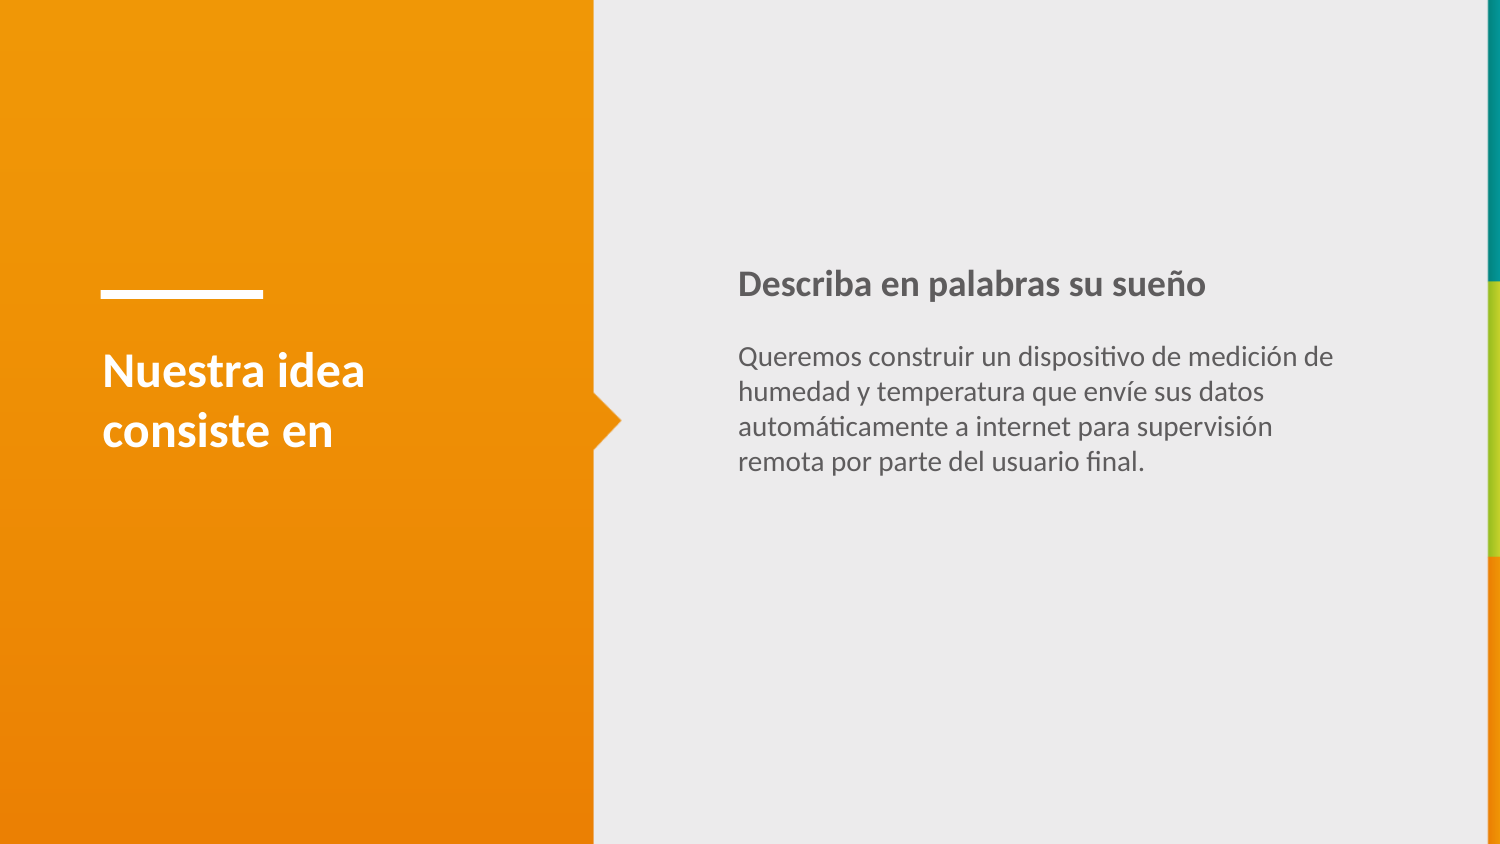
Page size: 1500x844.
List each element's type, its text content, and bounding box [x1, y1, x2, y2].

text_box Describa en palabras su sueño [723, 251, 1262, 311]
text_box Nuestra idea consiste en [87, 330, 545, 465]
picture [0, 0, 1500, 844]
text_box Queremos construir un dispositivo de medición de humedad y temperatura que envíe sus datos automáticamente a internet para supervisión remota por parte del usuario final. [723, 330, 1361, 485]
